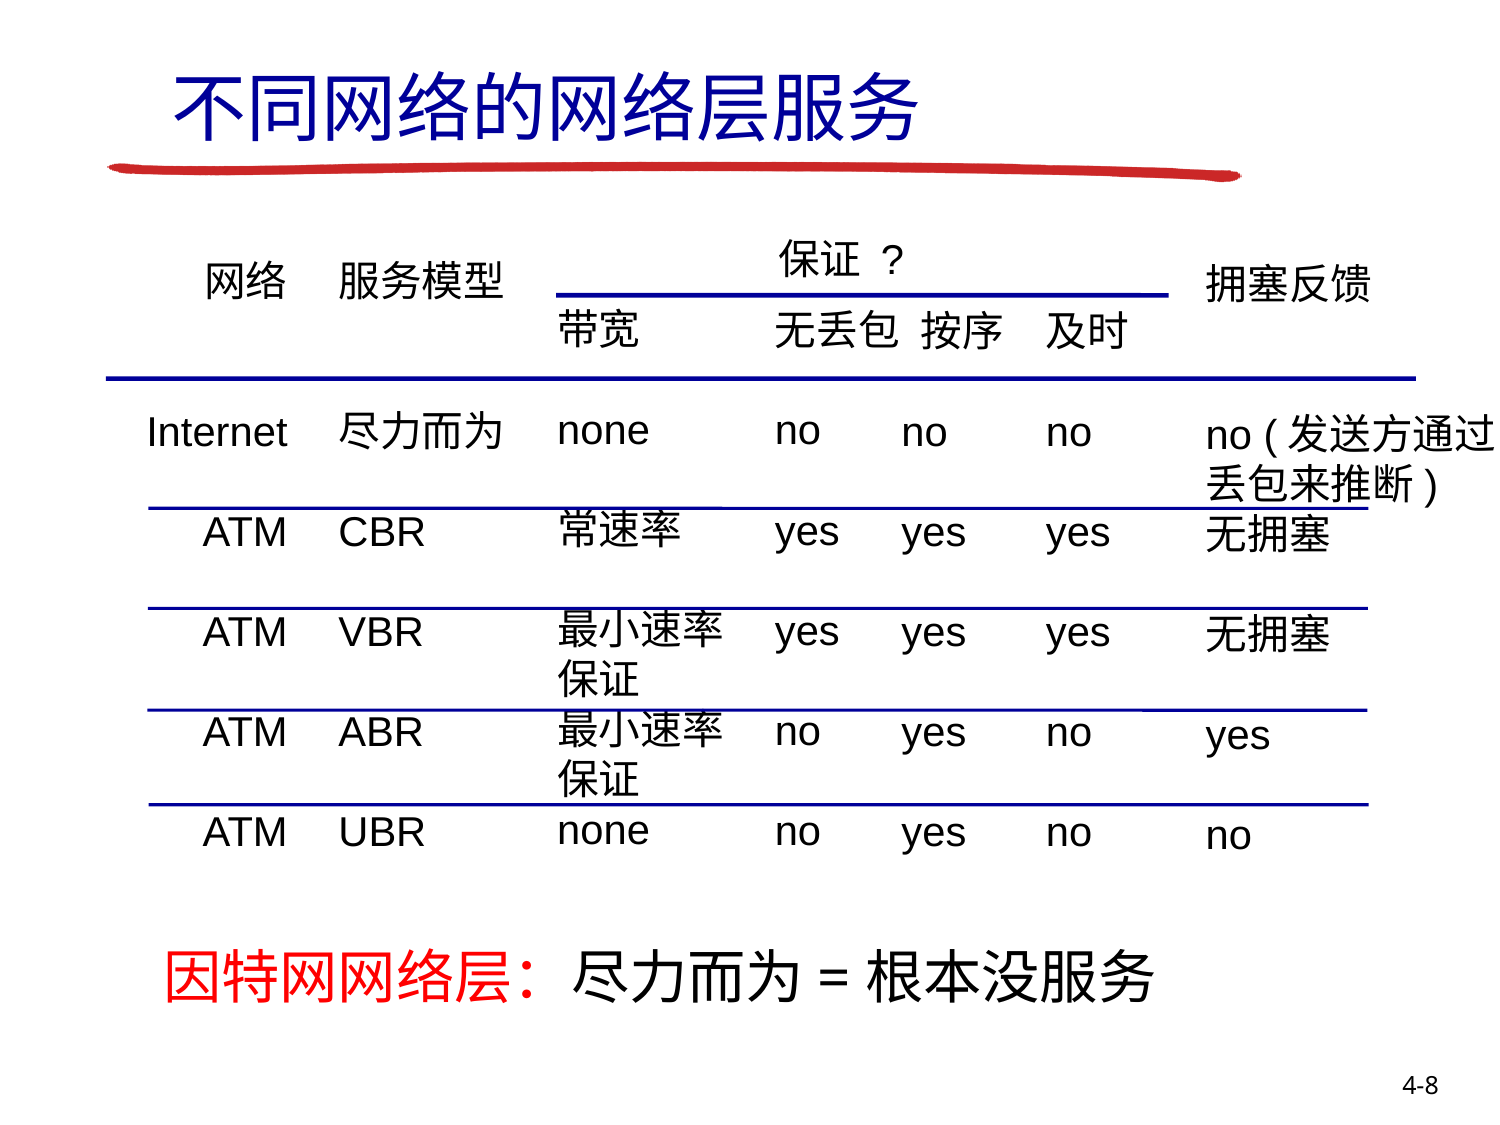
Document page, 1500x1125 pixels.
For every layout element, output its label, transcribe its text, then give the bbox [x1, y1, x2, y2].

picture [102, 156, 1256, 188]
text_box 按序 no yes yes yes yes [886, 711, 1019, 804]
text_box 无丢包 no yes yes no no [760, 379, 886, 508]
text_box 按序 no yes yes yes yes [886, 509, 1019, 608]
text_box 带宽 none 常速率 最小速率 保证 最小速率 保证 none [542, 609, 739, 710]
text_box 无丢包 no yes yes no no [760, 296, 916, 378]
text_box 网络 Internet ATM ATM ATM ATM [131, 379, 303, 863]
text_box 服务模型 尽力而为 CBR VBR ABR UBR [323, 247, 521, 378]
text_box 按序 no yes yes yes yes [886, 297, 1019, 378]
text_box 带宽 none 常速率 最小速率 保证 最小速率 保证 none [542, 379, 739, 508]
text_box 及时 no yes yes no no [1030, 805, 1145, 863]
text_box 拥塞反馈 no (发送方通过 丢包来推断) 无拥塞 无拥塞 yes no [1190, 250, 1500, 866]
text_box 按序 no yes yes yes yes [886, 379, 1019, 508]
text_box 无丢包 no yes yes no no [760, 609, 886, 710]
text_box 带宽 none 常速率 最小速率 保证 最小速率 保证 none [542, 295, 739, 378]
text_box 服务模型 尽力而为 CBR VBR ABR UBR [323, 379, 521, 508]
title 不同网络的网络层服务 [156, 25, 1432, 186]
text_box 及时 no yes yes no no [1030, 379, 1145, 508]
text_box 及时 no yes yes no no [1030, 297, 1145, 378]
text_box 及时 no yes yes no no [1030, 609, 1145, 710]
text_box 及时 no yes yes no no [1030, 509, 1145, 608]
text_box 服务模型 尽力而为 CBR VBR ABR UBR [323, 711, 521, 804]
text_box 网络 Internet ATM ATM ATM ATM [131, 247, 303, 378]
text_box 带宽 none 常速率 最小速率 保证 最小速率 保证 none [542, 805, 739, 861]
text_box 带宽 none 常速率 最小速率 保证 最小速率 保证 none [542, 509, 739, 608]
text_box 因特网网络层：尽力而为=根本没服务 [148, 932, 1388, 1018]
slide_number 4-8 [1386, 1061, 1480, 1108]
text_box 无丢包 no yes yes no no [760, 509, 886, 608]
text_box 服务模型 尽力而为 CBR VBR ABR UBR [323, 509, 521, 608]
text_box 按序 no yes yes yes yes [886, 805, 1019, 863]
text_box 无丢包 no yes yes no no [760, 805, 886, 861]
text_box 按序 no yes yes yes yes [886, 609, 1019, 710]
text_box 服务模型 尽力而为 CBR VBR ABR UBR [323, 805, 521, 863]
text_box 保证 ? [763, 225, 919, 291]
text_box 带宽 none 常速率 最小速率 保证 最小速率 保证 none [542, 711, 739, 804]
text_box 及时 no yes yes no no [1030, 711, 1145, 804]
text_box 服务模型 尽力而为 CBR VBR ABR UBR [323, 609, 521, 710]
text_box 无丢包 no yes yes no no [760, 711, 886, 804]
